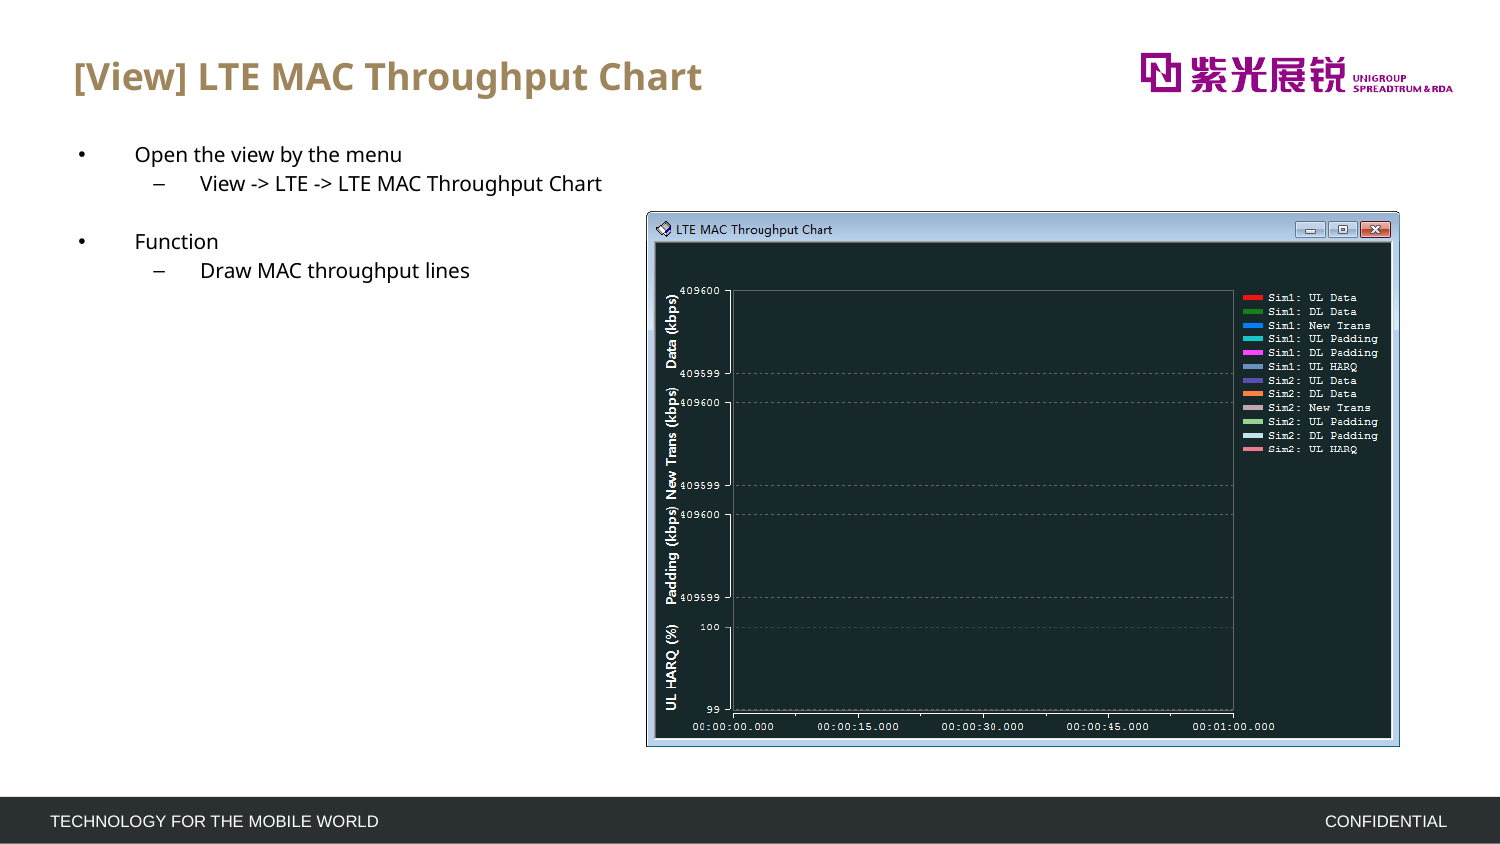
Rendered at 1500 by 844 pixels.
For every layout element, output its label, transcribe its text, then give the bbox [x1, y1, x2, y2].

title [View] LTE MAC Throughput Chart [58, 45, 1004, 164]
list Open the view by the menu View -> LTE -> LTE MAC Throughput Chart Function Draw MAC throughput lines [63, 164, 809, 784]
picture [646, 211, 1400, 747]
